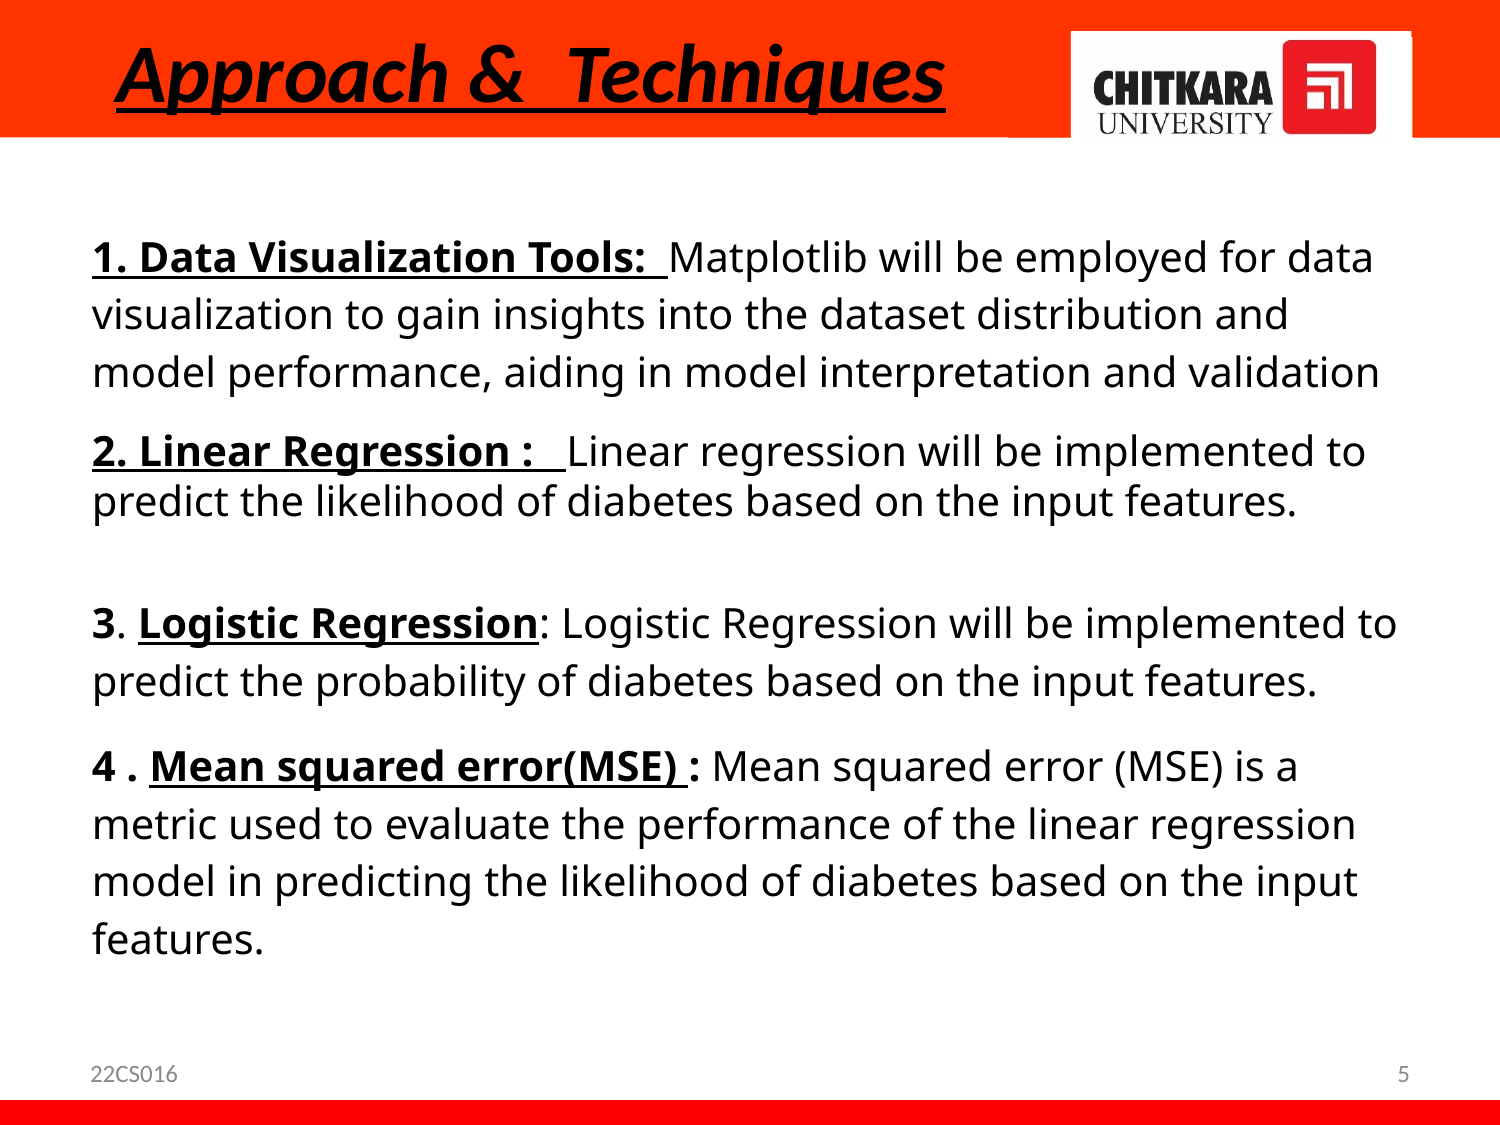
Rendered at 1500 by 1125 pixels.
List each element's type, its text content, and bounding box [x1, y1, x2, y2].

picture [1074, 37, 1391, 137]
slide_number 22CS016 [75, 1042, 425, 1103]
list 1. Data Visualization Tools: Matplotlib will be employed for data visualization to gain insights into the dataset distribution and model performance, aiding in model interpretation and validation 2. Linear Regression : Linear regression will be implemented to predict the likelihood of diabetes based on the input features. 3. Logistic Regression: Logistic Regression will be implemented to predict the probability of diabetes based on the input features. 4 . Mean squared error(MSE) : Mean squared error (MSE) is a metric used to evaluate the performance of the linear regression model in predicting the likelihood of diabetes based on the input features. [58, 137, 1425, 1103]
slide_number 5 [1074, 1042, 1425, 1103]
title Approach & Techniques [0, 0, 1063, 138]
